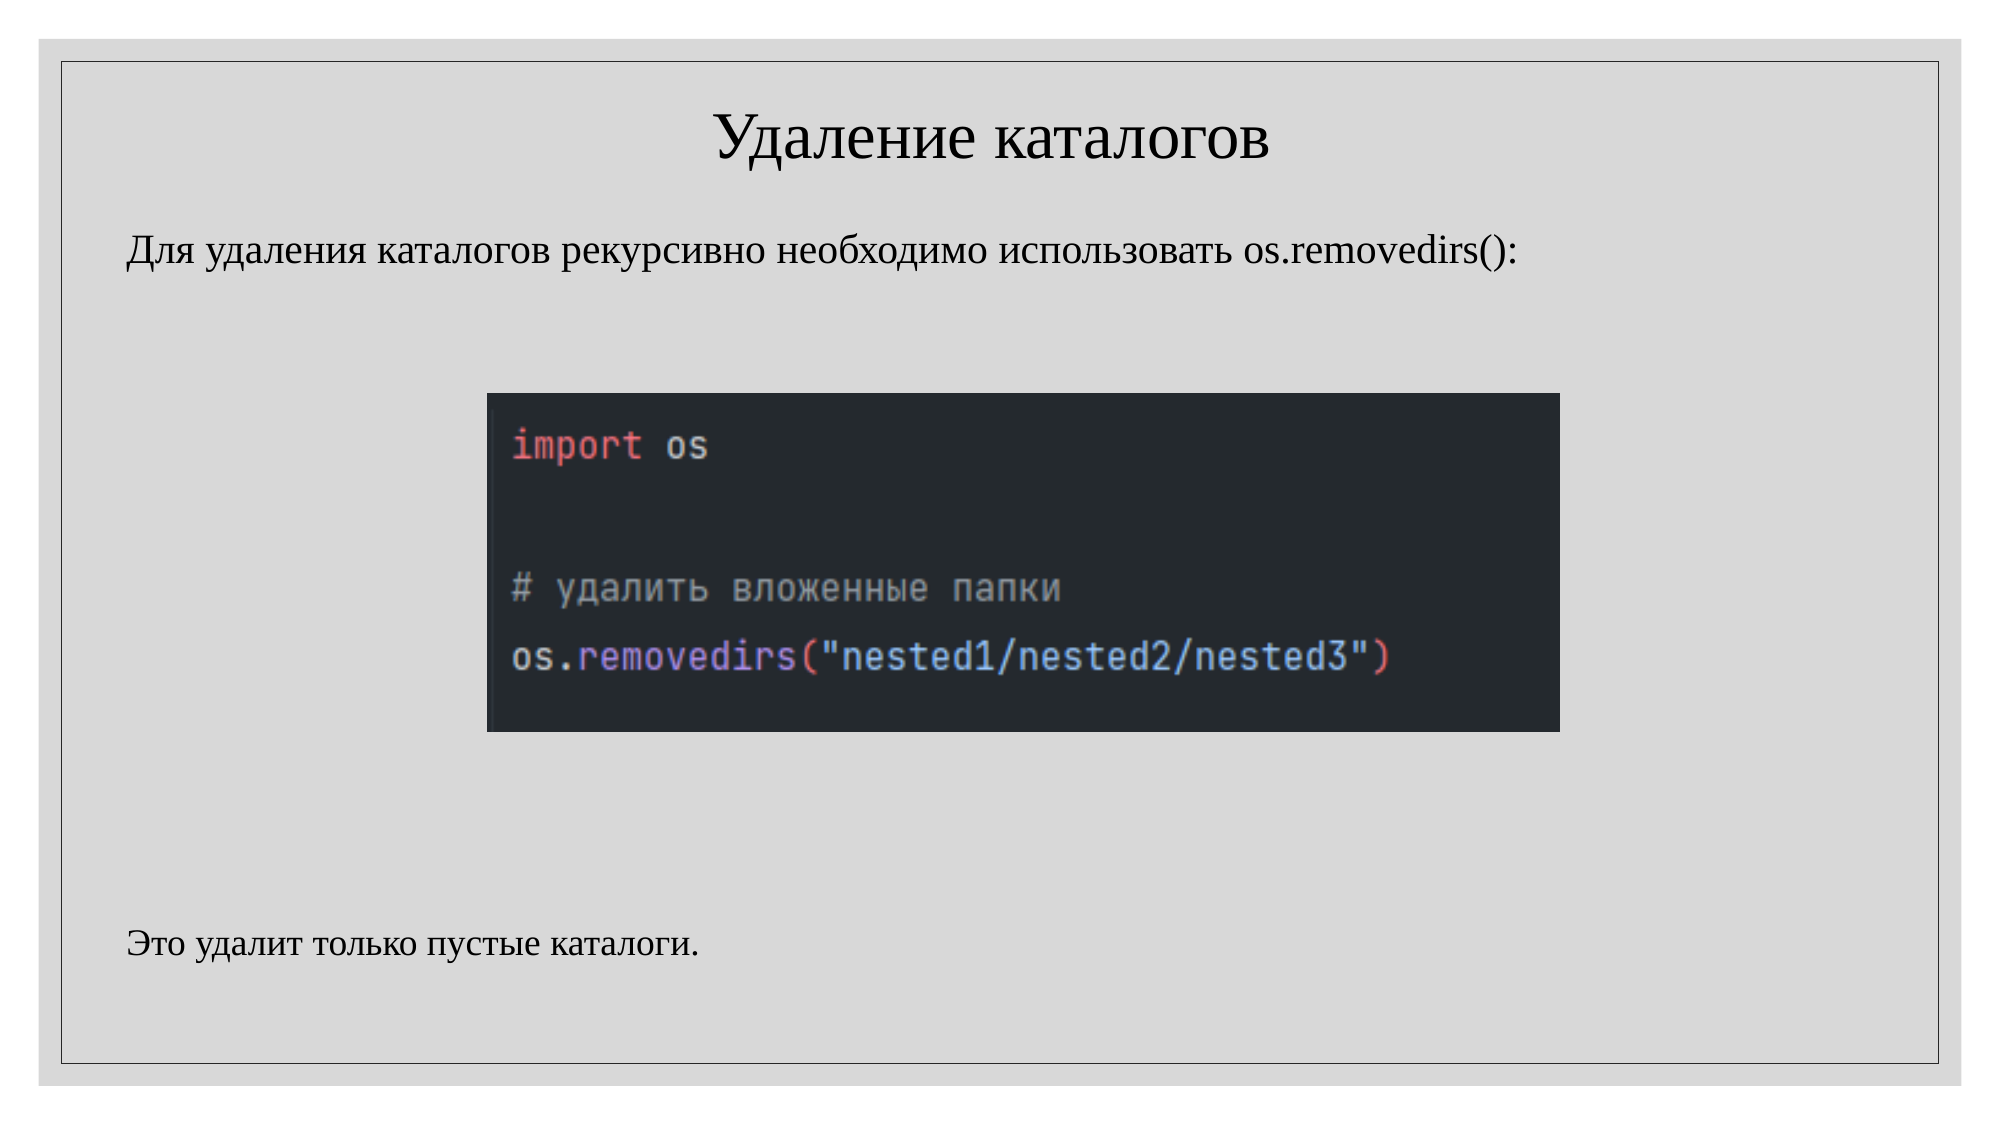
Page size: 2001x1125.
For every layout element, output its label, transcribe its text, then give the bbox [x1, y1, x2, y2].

text_box Удаление каталогов [119, 84, 1881, 180]
text_box Это удалит только пустые каталоги. [119, 910, 713, 971]
picture [486, 393, 1560, 732]
text_box Для удаления каталогов рекурсивно необходимо использовать os.removedirs(): [119, 214, 1928, 280]
